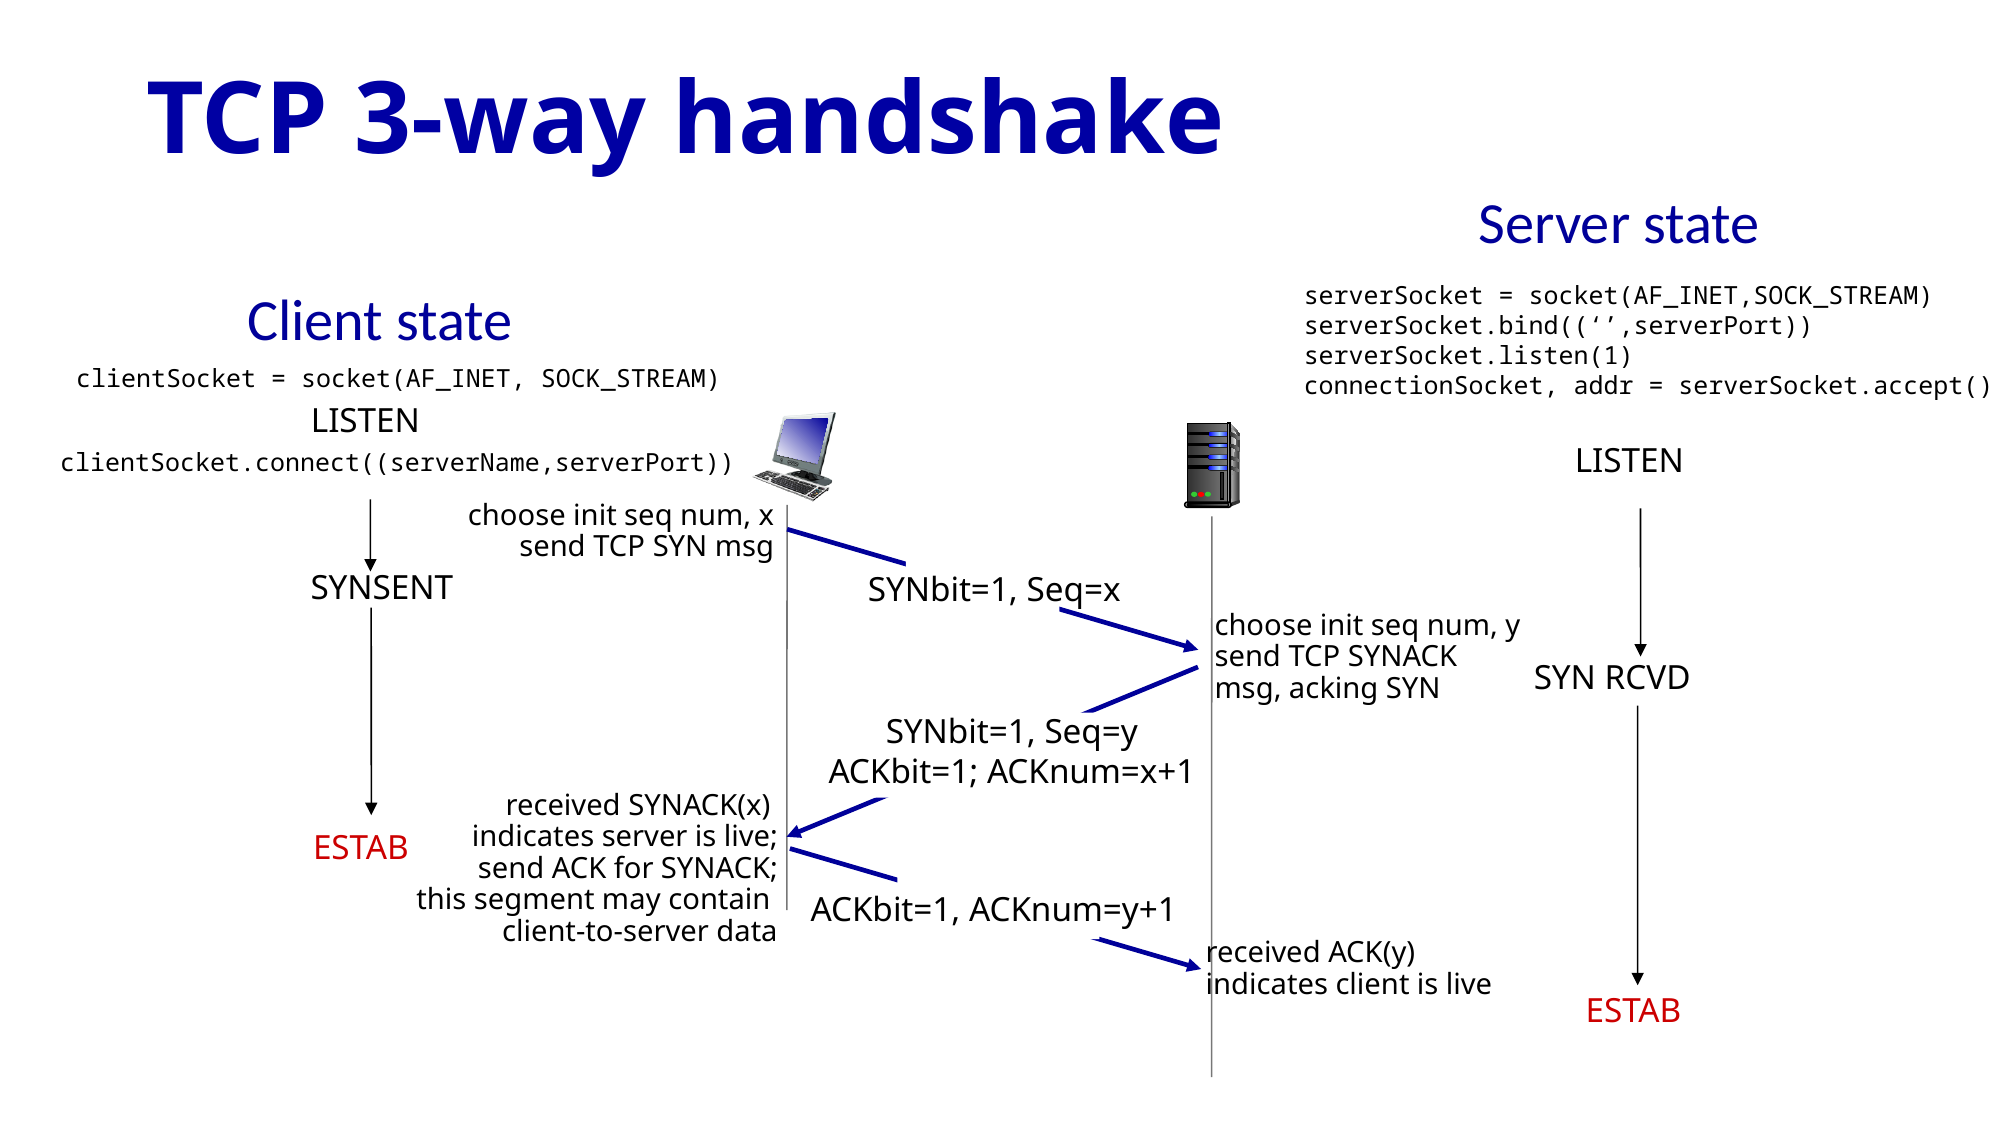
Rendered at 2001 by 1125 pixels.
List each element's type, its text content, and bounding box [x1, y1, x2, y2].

text_box clientSocket.connect((serverName,serverPort)) [45, 442, 732, 485]
text_box ESTAB [1570, 982, 1697, 1037]
text_box LISTEN [1560, 442, 1699, 487]
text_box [1184, 423, 1240, 508]
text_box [786, 602, 1528, 837]
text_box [412, 783, 1500, 1009]
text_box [1520, 508, 1705, 704]
text_box clientSocket = socket(AF_INET, SOCK_STREAM) [61, 358, 752, 400]
text_box [1631, 705, 1644, 986]
text_box LISTEN [296, 400, 435, 442]
title TCP 3-way handshake [131, 47, 2000, 195]
text_box serverSocket = socket(AF_INET,SOCK_STREAM) serverSocket.bind((‘’,serverPort)) serverSocket.listen(1) connectionSocket, addr = serverSocket.accept() [1289, 272, 2000, 442]
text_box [460, 493, 1199, 650]
text_box Client state [232, 274, 528, 358]
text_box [297, 499, 467, 615]
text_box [297, 607, 425, 874]
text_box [732, 408, 838, 508]
text_box Server state [1463, 177, 1775, 272]
